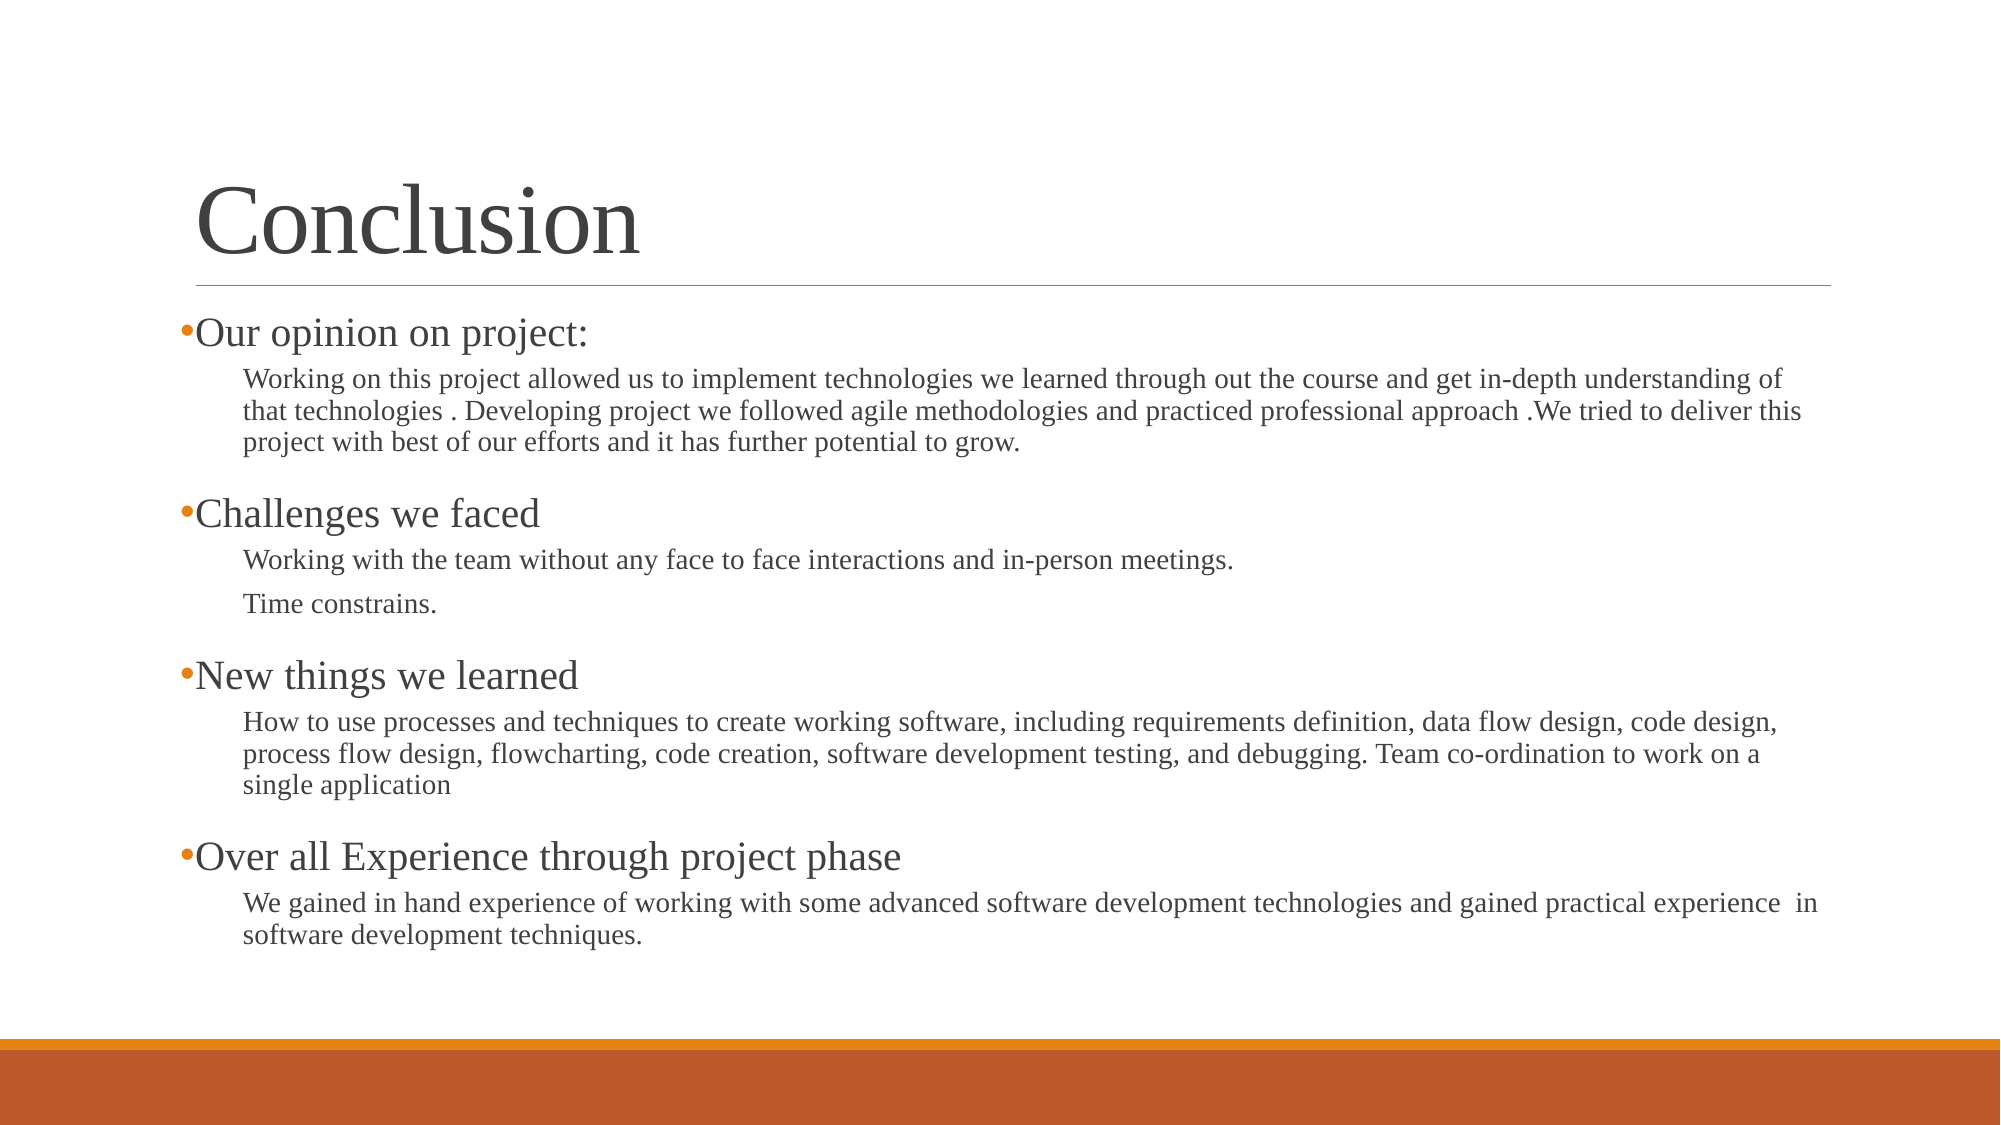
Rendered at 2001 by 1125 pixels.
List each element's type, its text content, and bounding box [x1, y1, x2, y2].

title Conclusion [180, 47, 1830, 282]
list Our opinion on project: Working on this project allowed us to implement technologies we learned through out the course and get in-depth understanding of that technologies . Developing project we followed agile methodologies and practiced professional approach .We tried to deliver this project with best of our efforts and it has further potential to grow. Challenges we faced Working with the team without any face to face interactions and in-person meetings. Time constrains. New things we learned How to use processes and techniques to create working software, including requirements definition, data flow design, code design, process flow design, flowcharting, code creation, software development testing, and debugging. Team co-ordination to work on a single application Over all Experience through project phase We gained in hand experience of working with some advanced software development technologies and gained practical experience in software development techniques. [180, 302, 1830, 1078]
